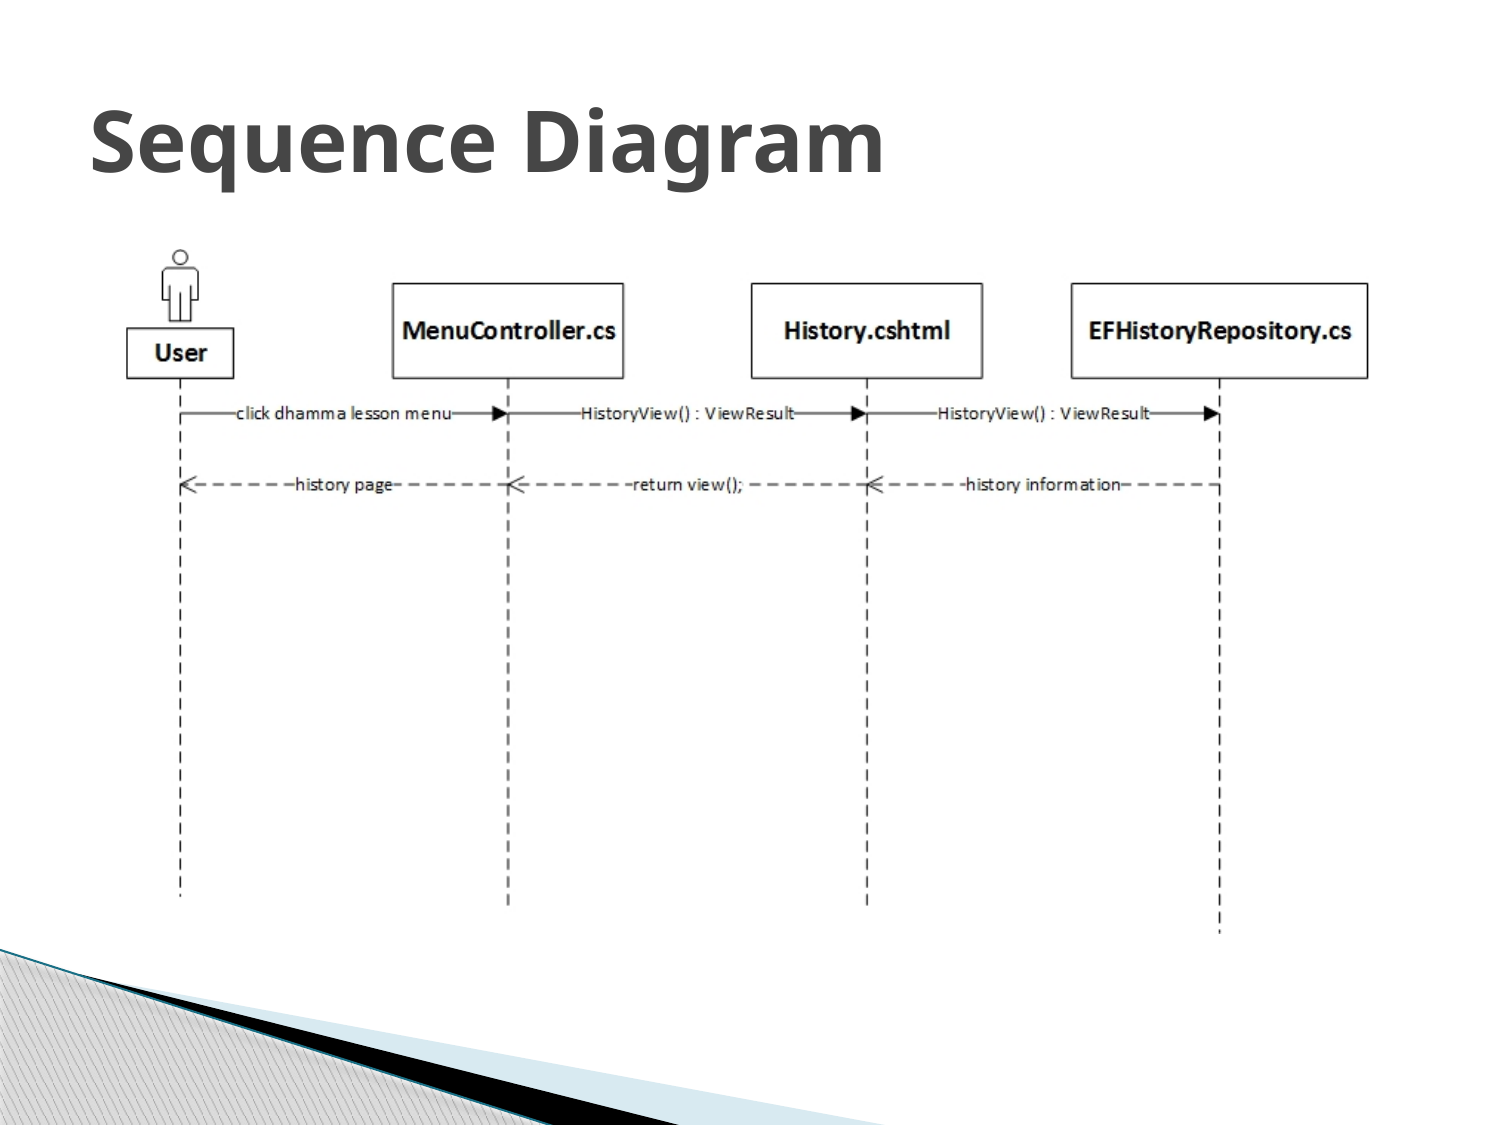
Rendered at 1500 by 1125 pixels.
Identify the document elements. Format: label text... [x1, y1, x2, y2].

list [124, 249, 1370, 934]
title Sequence Diagram [75, 45, 1425, 233]
